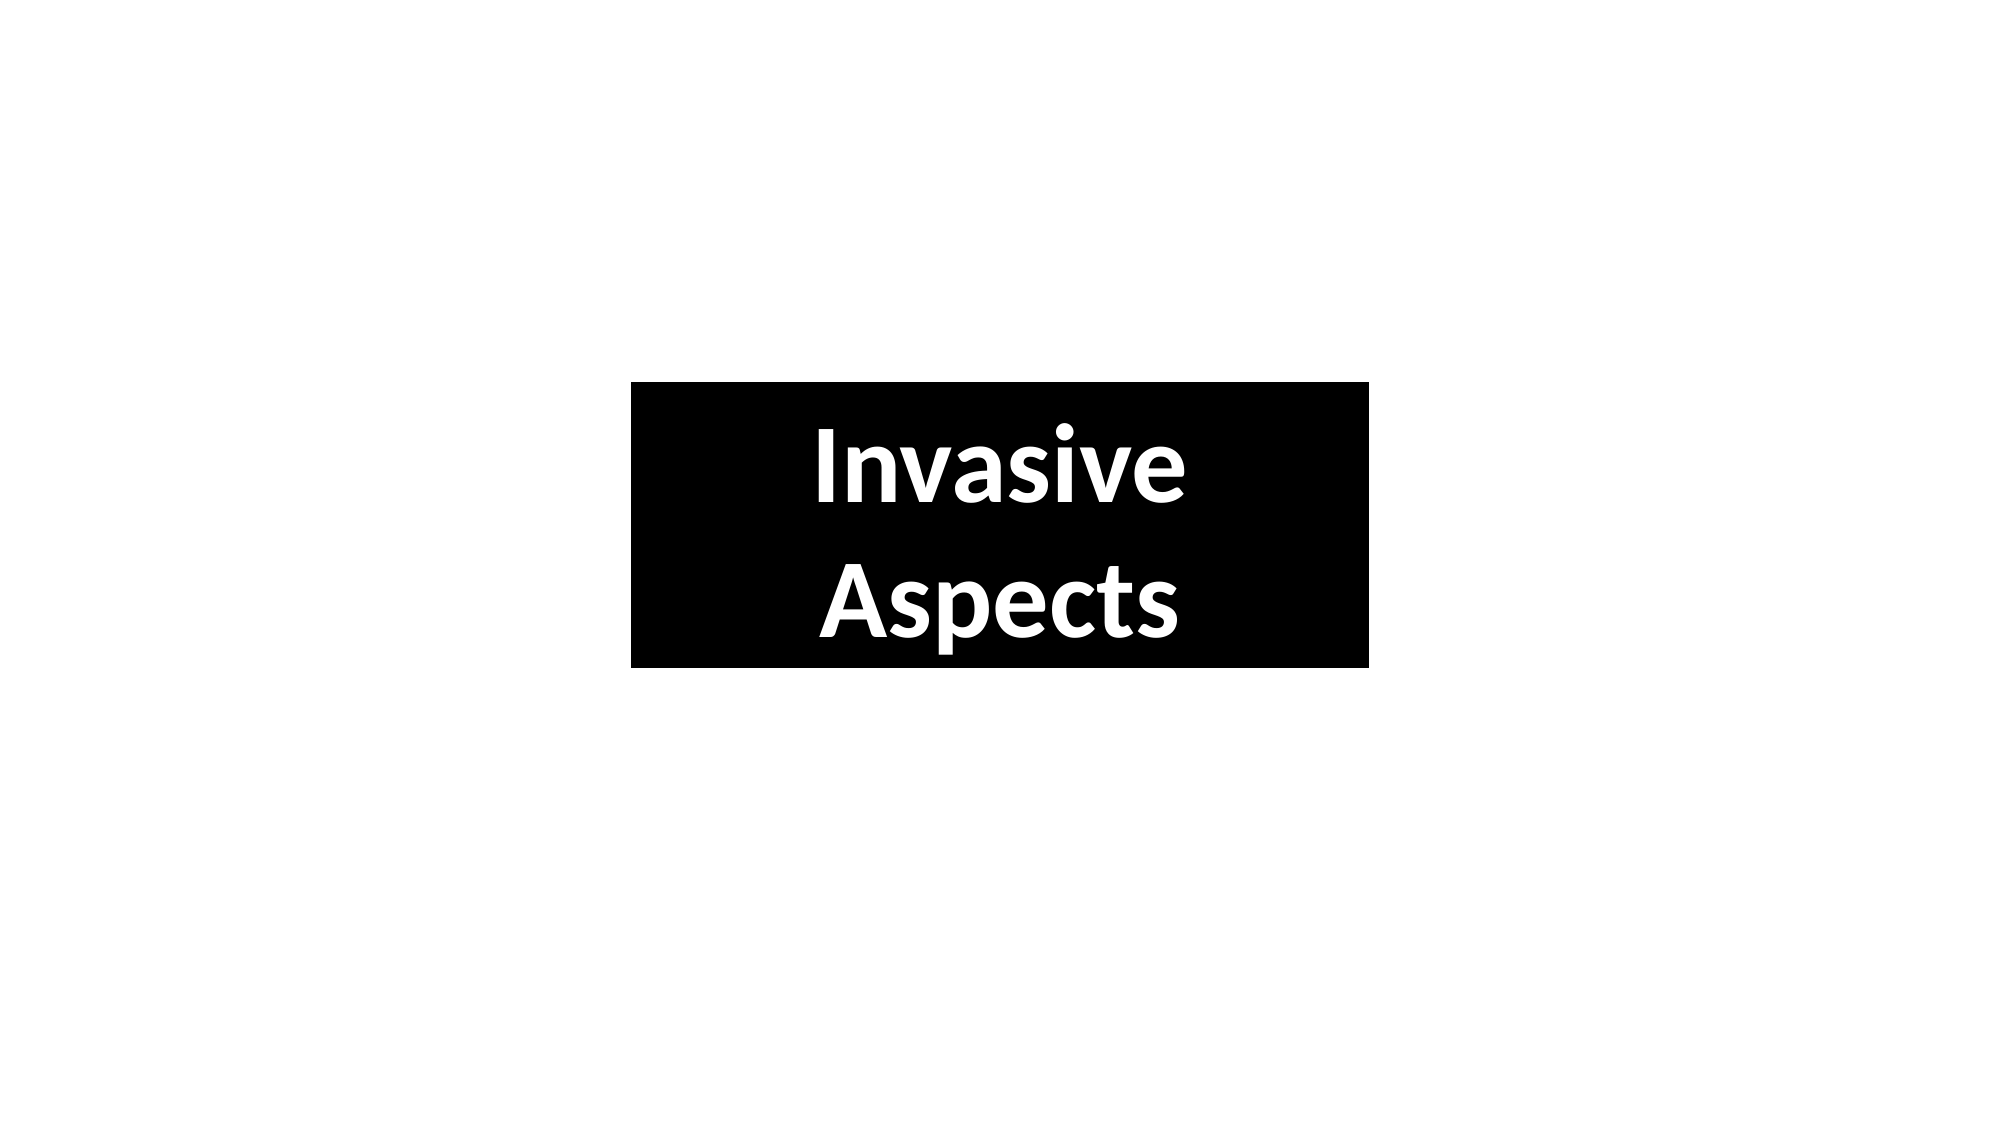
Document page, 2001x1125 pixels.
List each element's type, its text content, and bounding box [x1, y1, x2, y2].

text_box Invasive Aspects [631, 382, 1369, 668]
